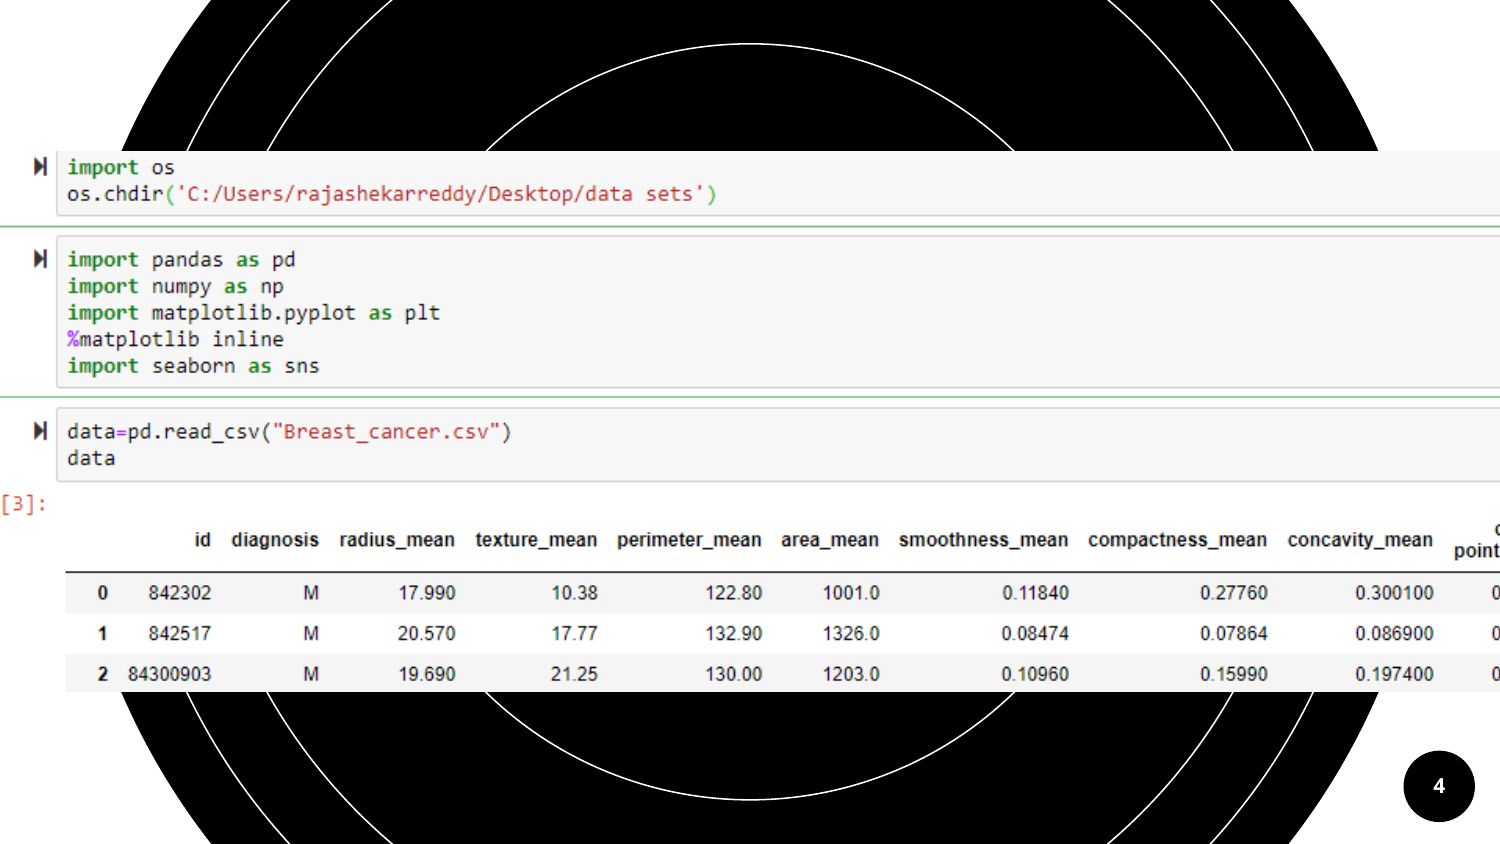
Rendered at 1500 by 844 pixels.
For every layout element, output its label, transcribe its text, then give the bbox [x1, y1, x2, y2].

picture [0, 150, 1500, 693]
slide_number 4 [1403, 750, 1475, 823]
